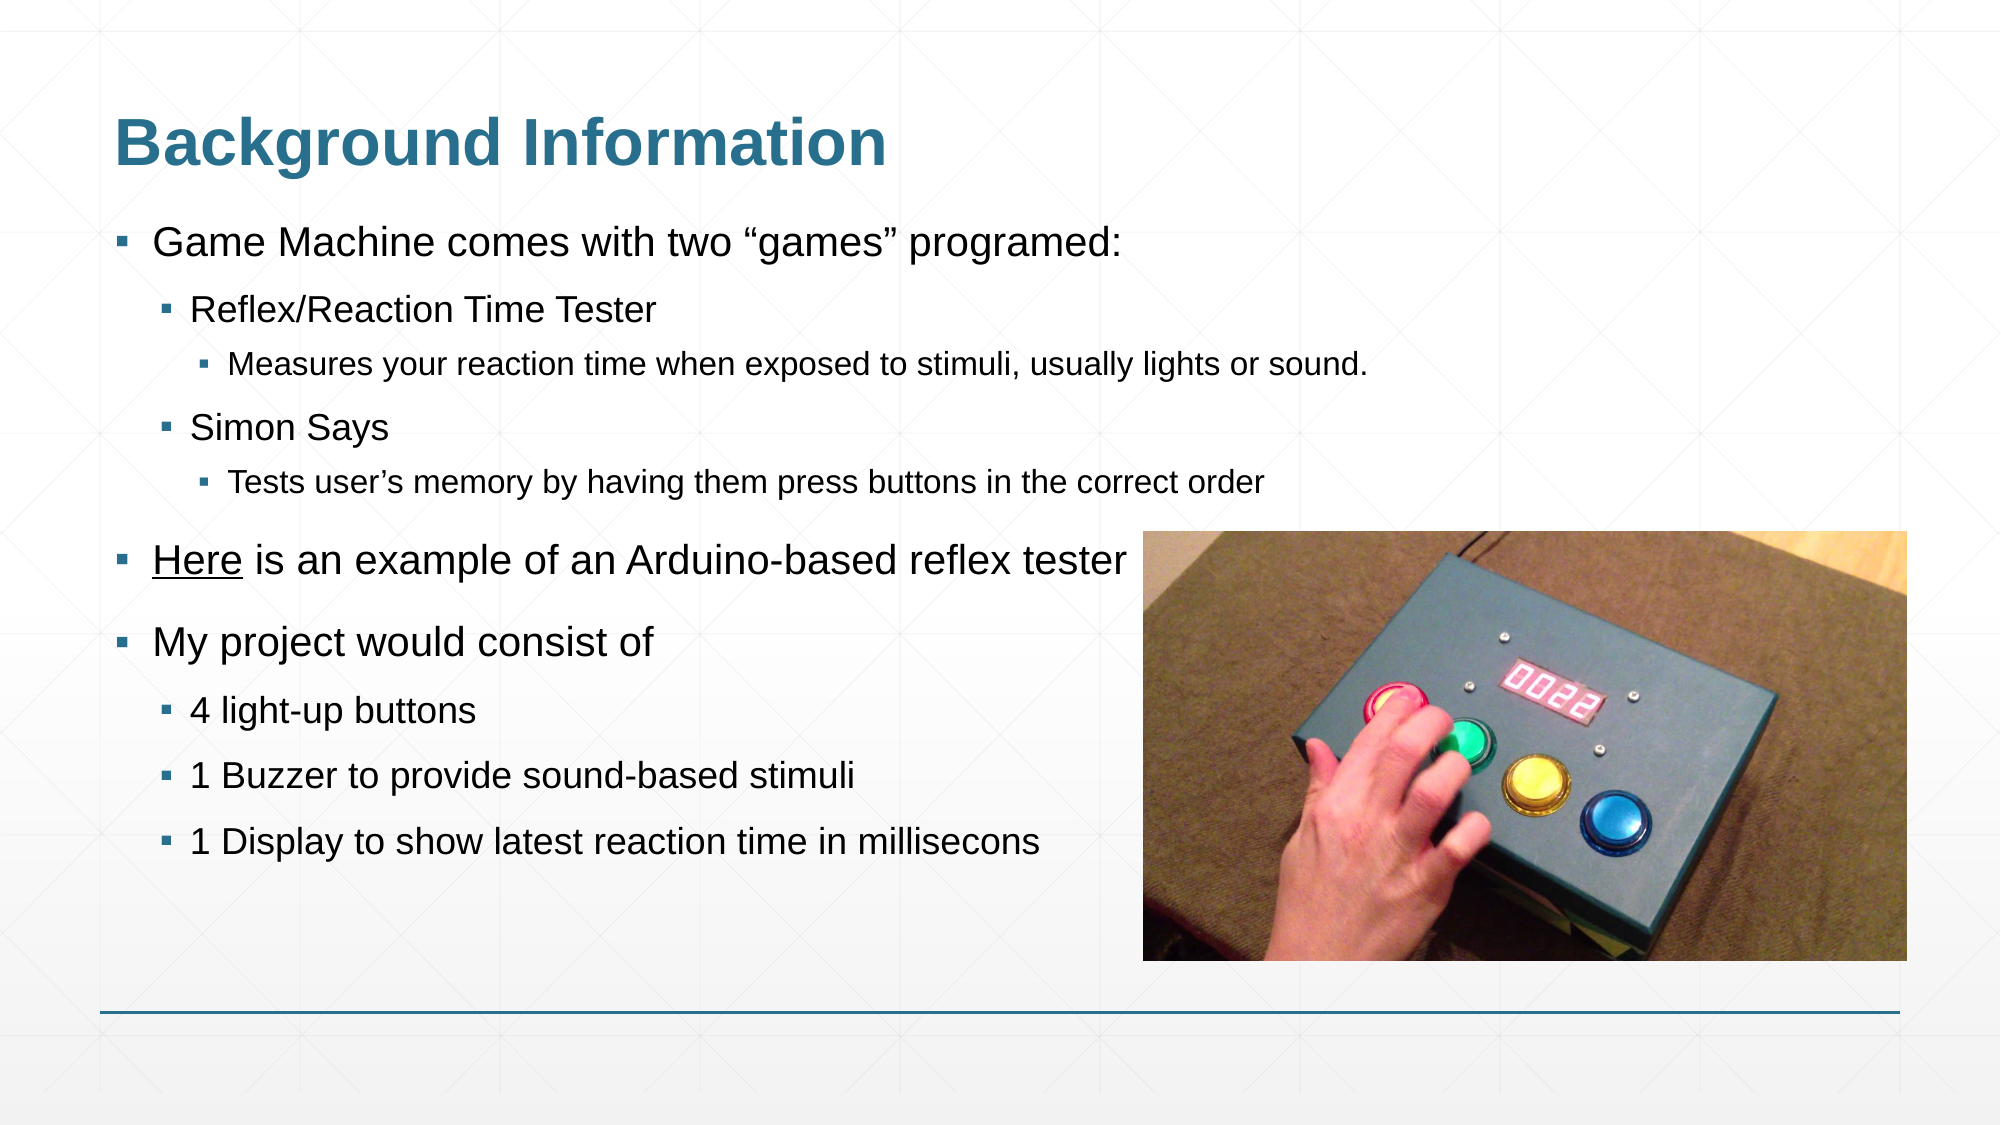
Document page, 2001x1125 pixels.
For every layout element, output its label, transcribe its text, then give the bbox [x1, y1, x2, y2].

list Game Machine comes with two “games” programed: Reflex/Reaction Time Tester Measures your reaction time when exposed to stimuli, usually lights or sound. Simon Says Tests user’s memory by having them press buttons in the correct order Here is an example of an Arduino-based reflex tester My project would consist of 4 light-up buttons 1 Buzzer to provide sound-based stimuli 1 Display to show latest reaction time in millisecons [99, 212, 1900, 988]
title Background Information [99, 37, 1900, 188]
picture [1143, 531, 1907, 961]
